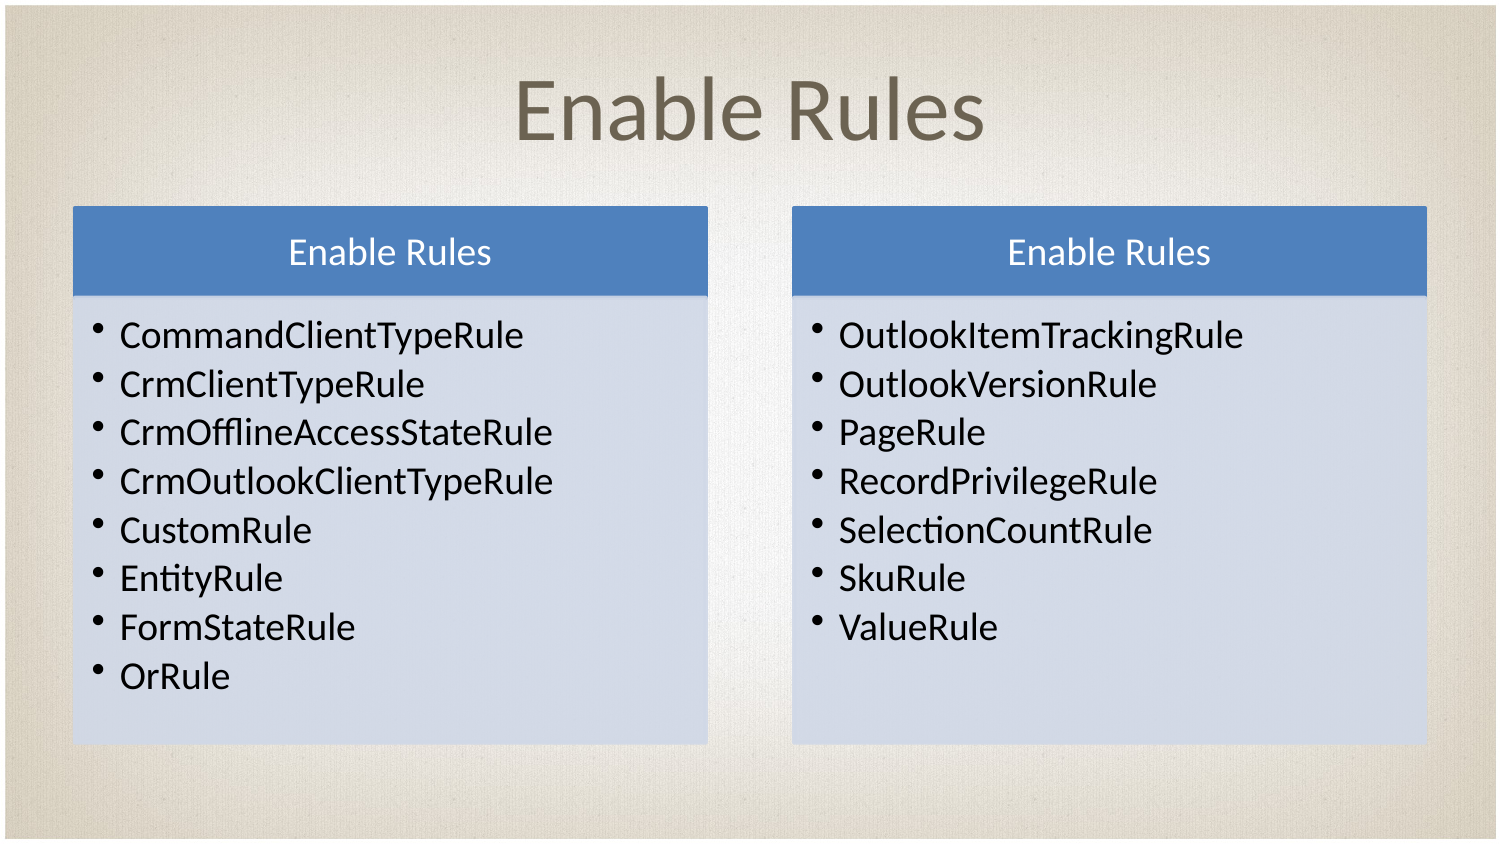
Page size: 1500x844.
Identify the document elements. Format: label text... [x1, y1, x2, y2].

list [74, 196, 1426, 754]
title Enable Rules [75, 33, 1425, 175]
picture [0, 0, 1500, 844]
